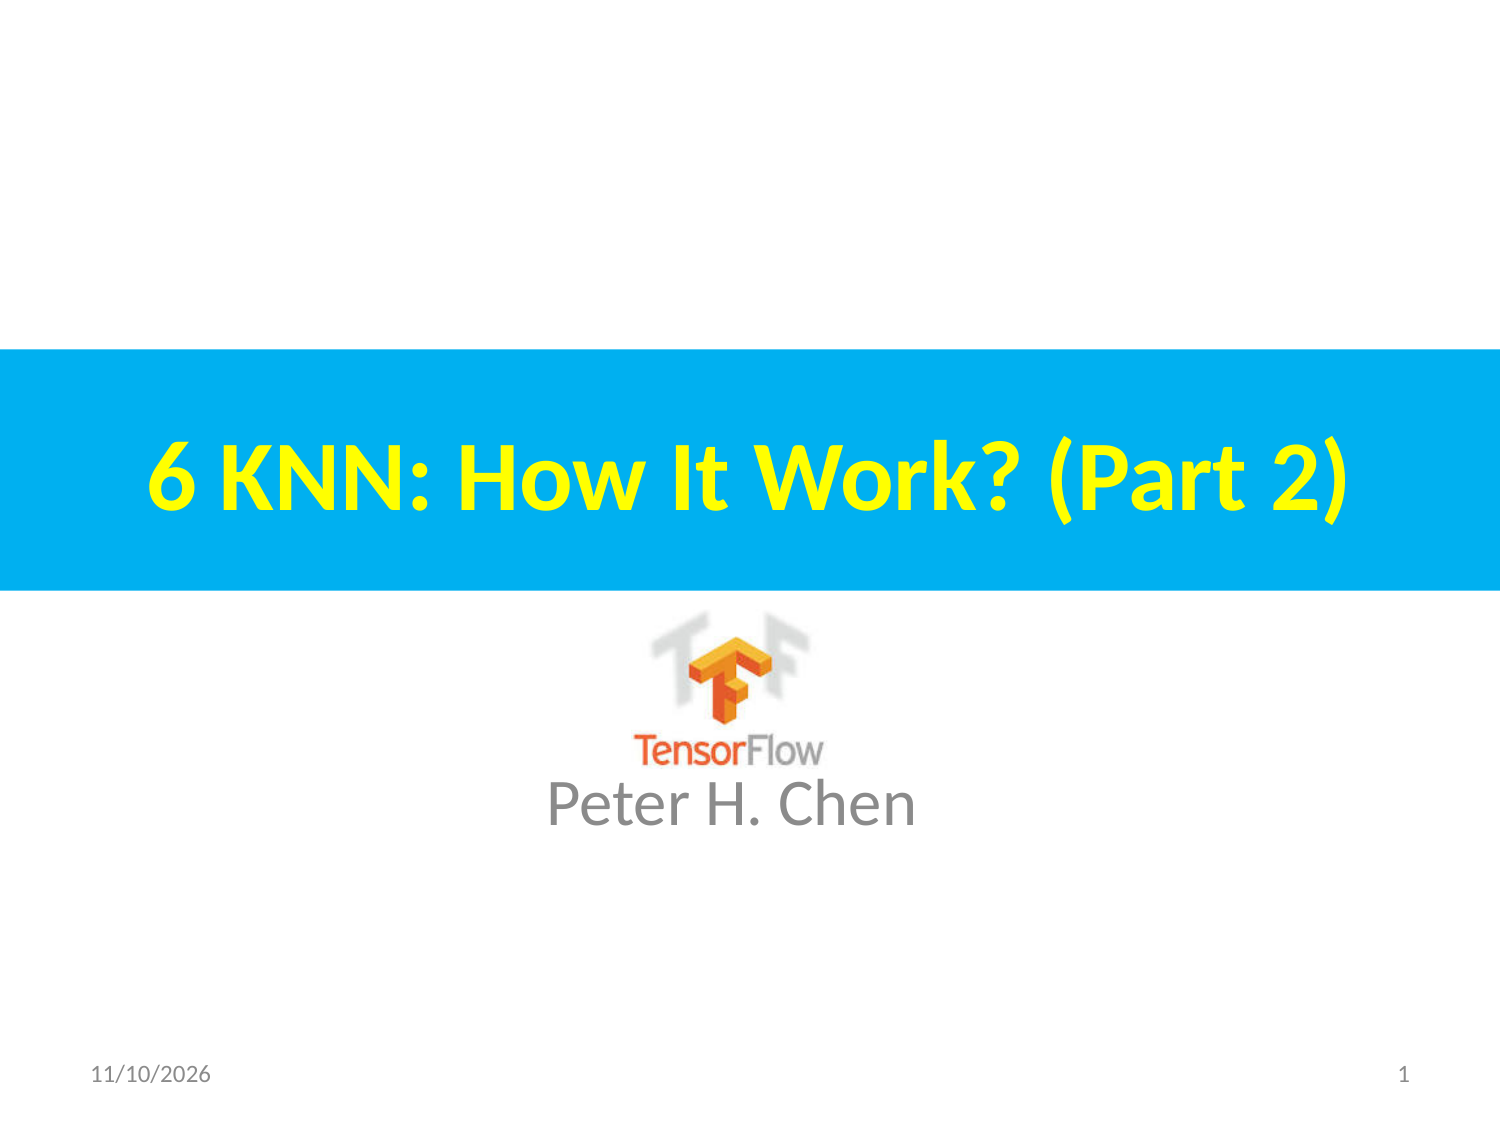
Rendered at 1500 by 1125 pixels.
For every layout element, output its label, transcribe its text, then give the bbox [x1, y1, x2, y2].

slide_number 1 [1074, 1042, 1425, 1103]
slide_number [75, 1042, 425, 1103]
subtitle Peter H. Chen [206, 751, 1257, 866]
title 6 KNN: How It Work? (Part 2) [0, 349, 1500, 591]
picture [631, 609, 830, 773]
